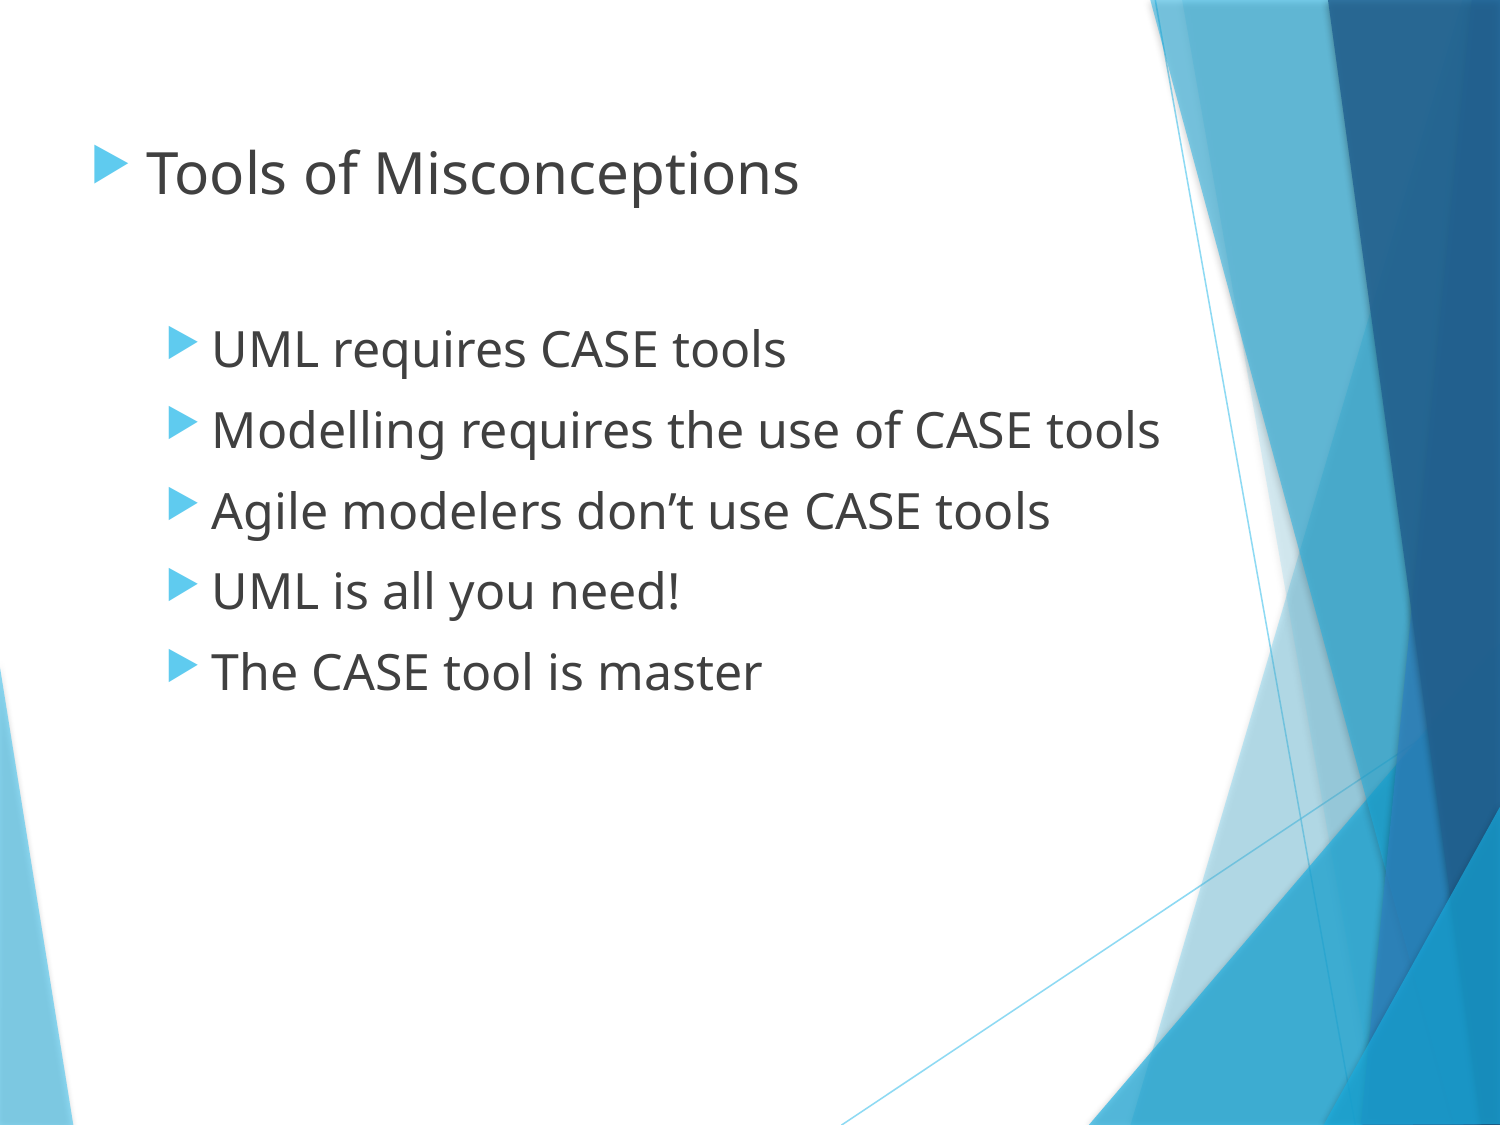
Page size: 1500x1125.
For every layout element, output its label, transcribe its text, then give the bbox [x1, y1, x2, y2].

list Tools of Misconceptions UML requires CASE tools Modelling requires the use of CASE tools Agile modelers don’t use CASE tools UML is all you need! The CASE tool is master [75, 37, 1263, 1100]
